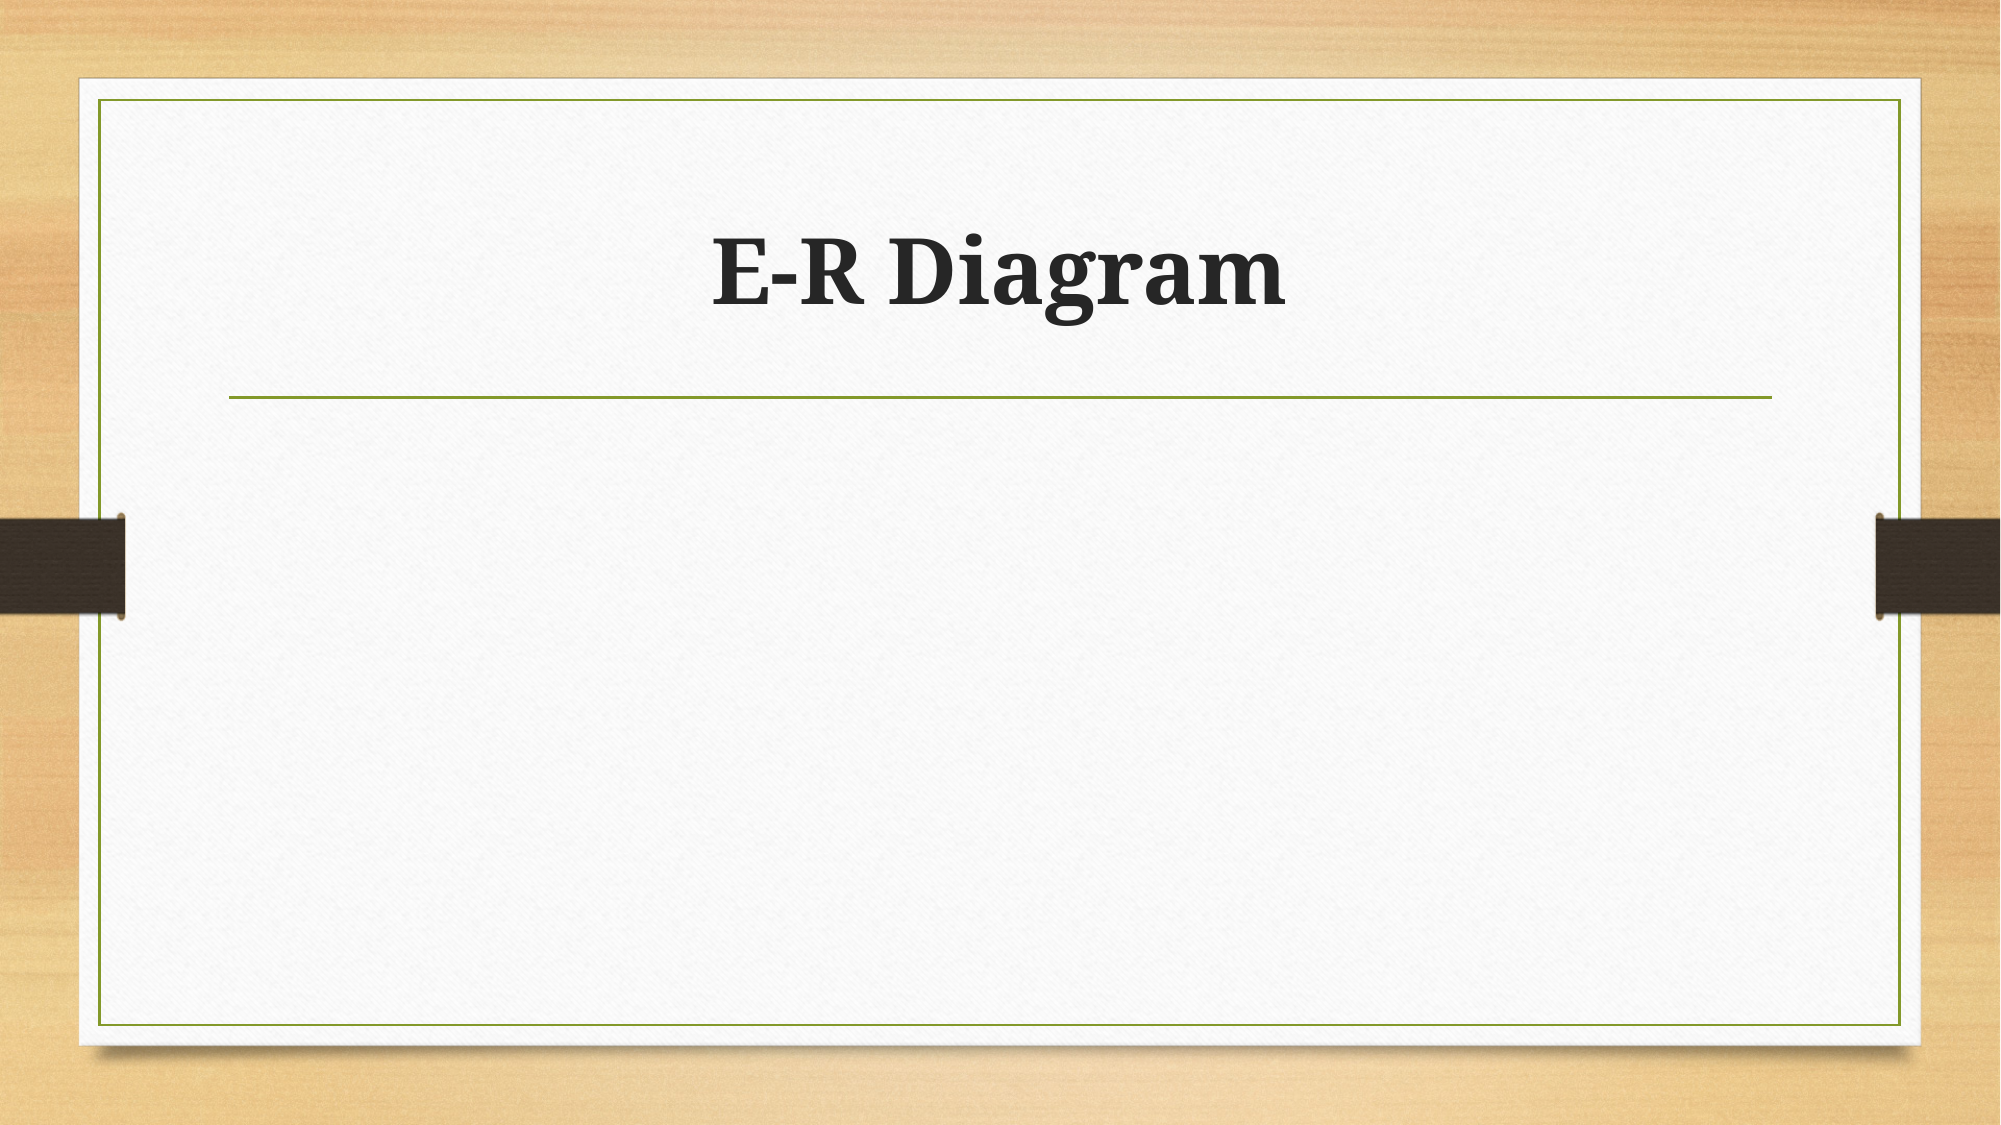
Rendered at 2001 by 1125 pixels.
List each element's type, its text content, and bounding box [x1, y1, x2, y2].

title E-R Diagram [212, 161, 1788, 375]
picture [0, 0, 2001, 1125]
